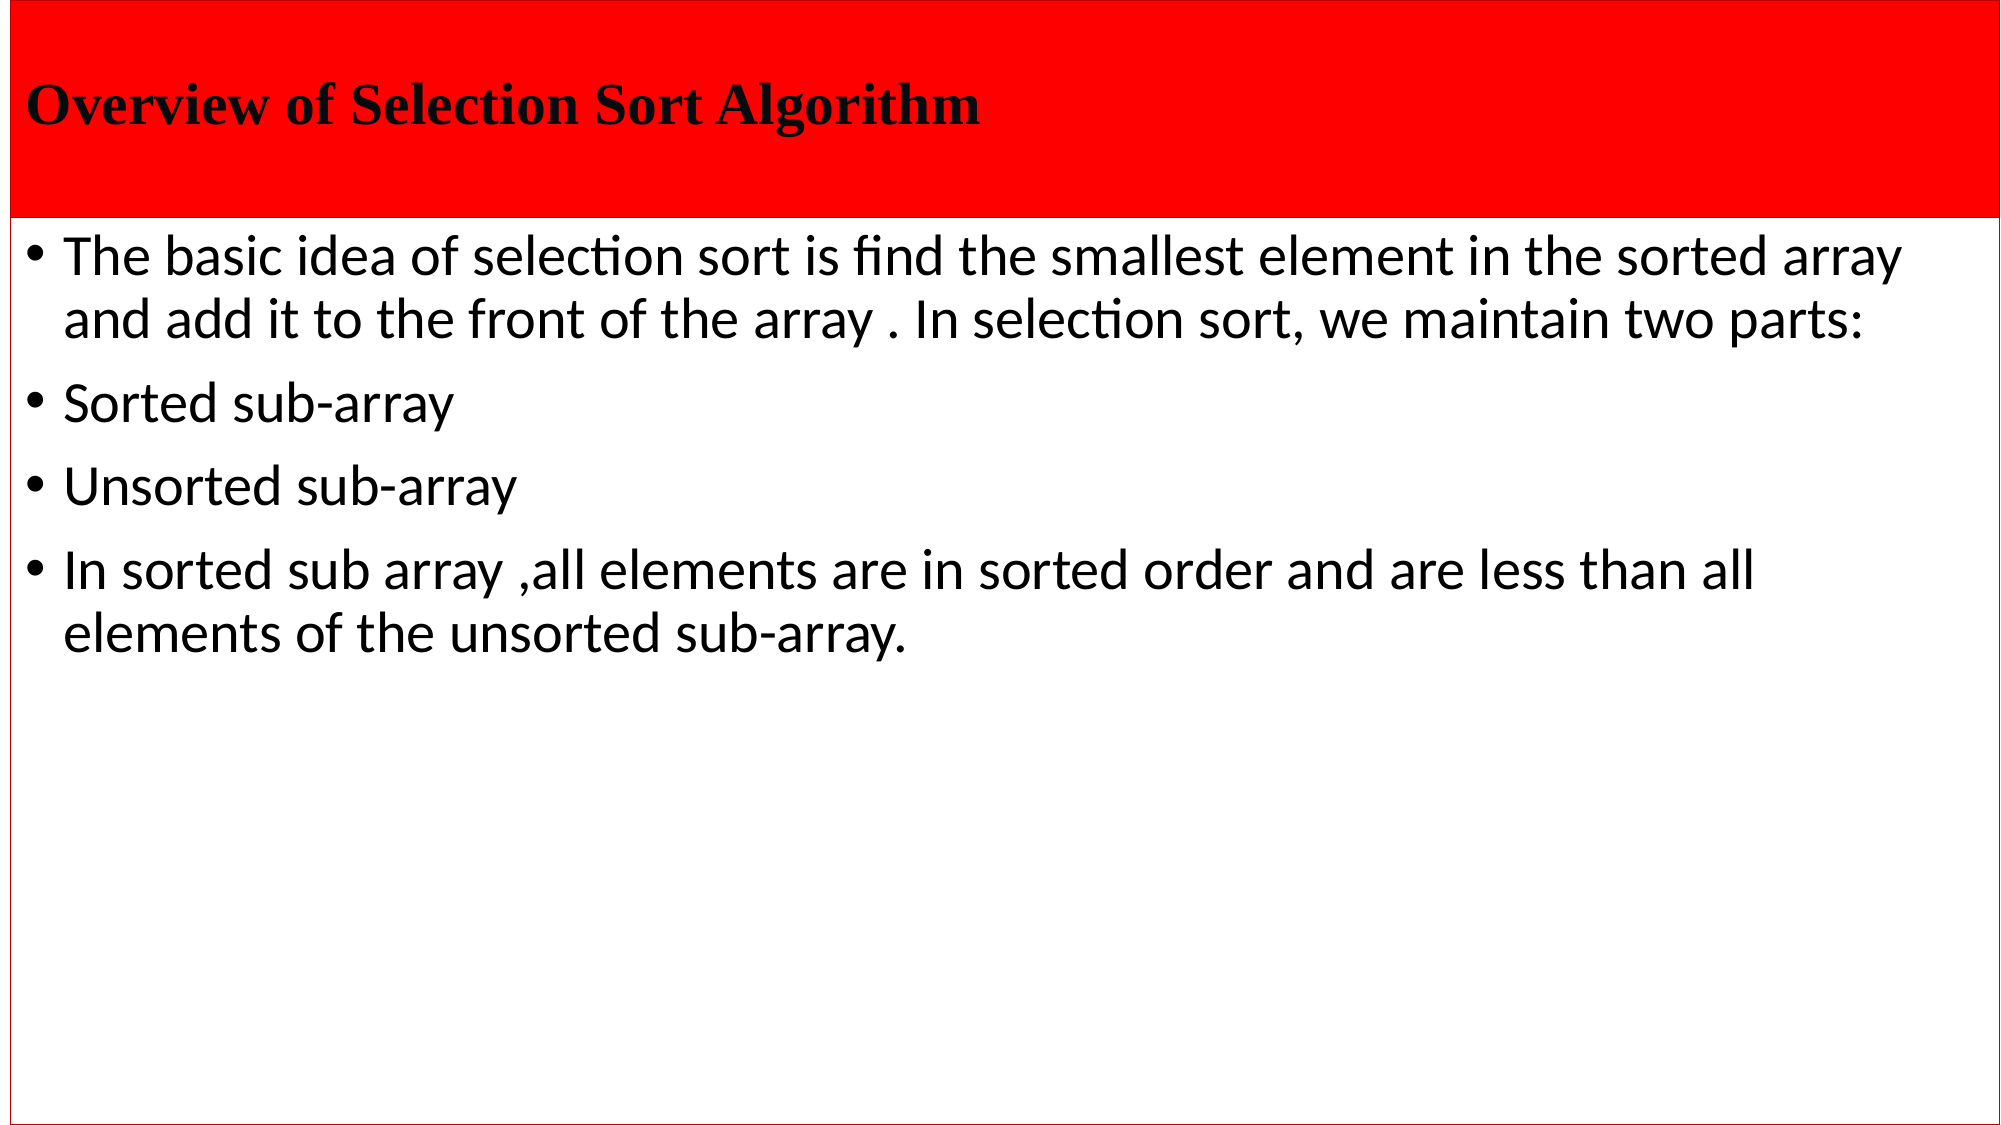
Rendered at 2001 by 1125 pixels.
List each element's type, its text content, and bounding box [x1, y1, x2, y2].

list The basic idea of selection sort is find the smallest element in the sorted array and add it to the front of the array . In selection sort, we maintain two parts: Sorted sub-array Unsorted sub-array In sorted sub array ,all elements are in sorted order and are less than all elements of the unsorted sub-array. [10, 217, 2000, 1125]
title Overview of Selection Sort Algorithm [10, 0, 2000, 217]
